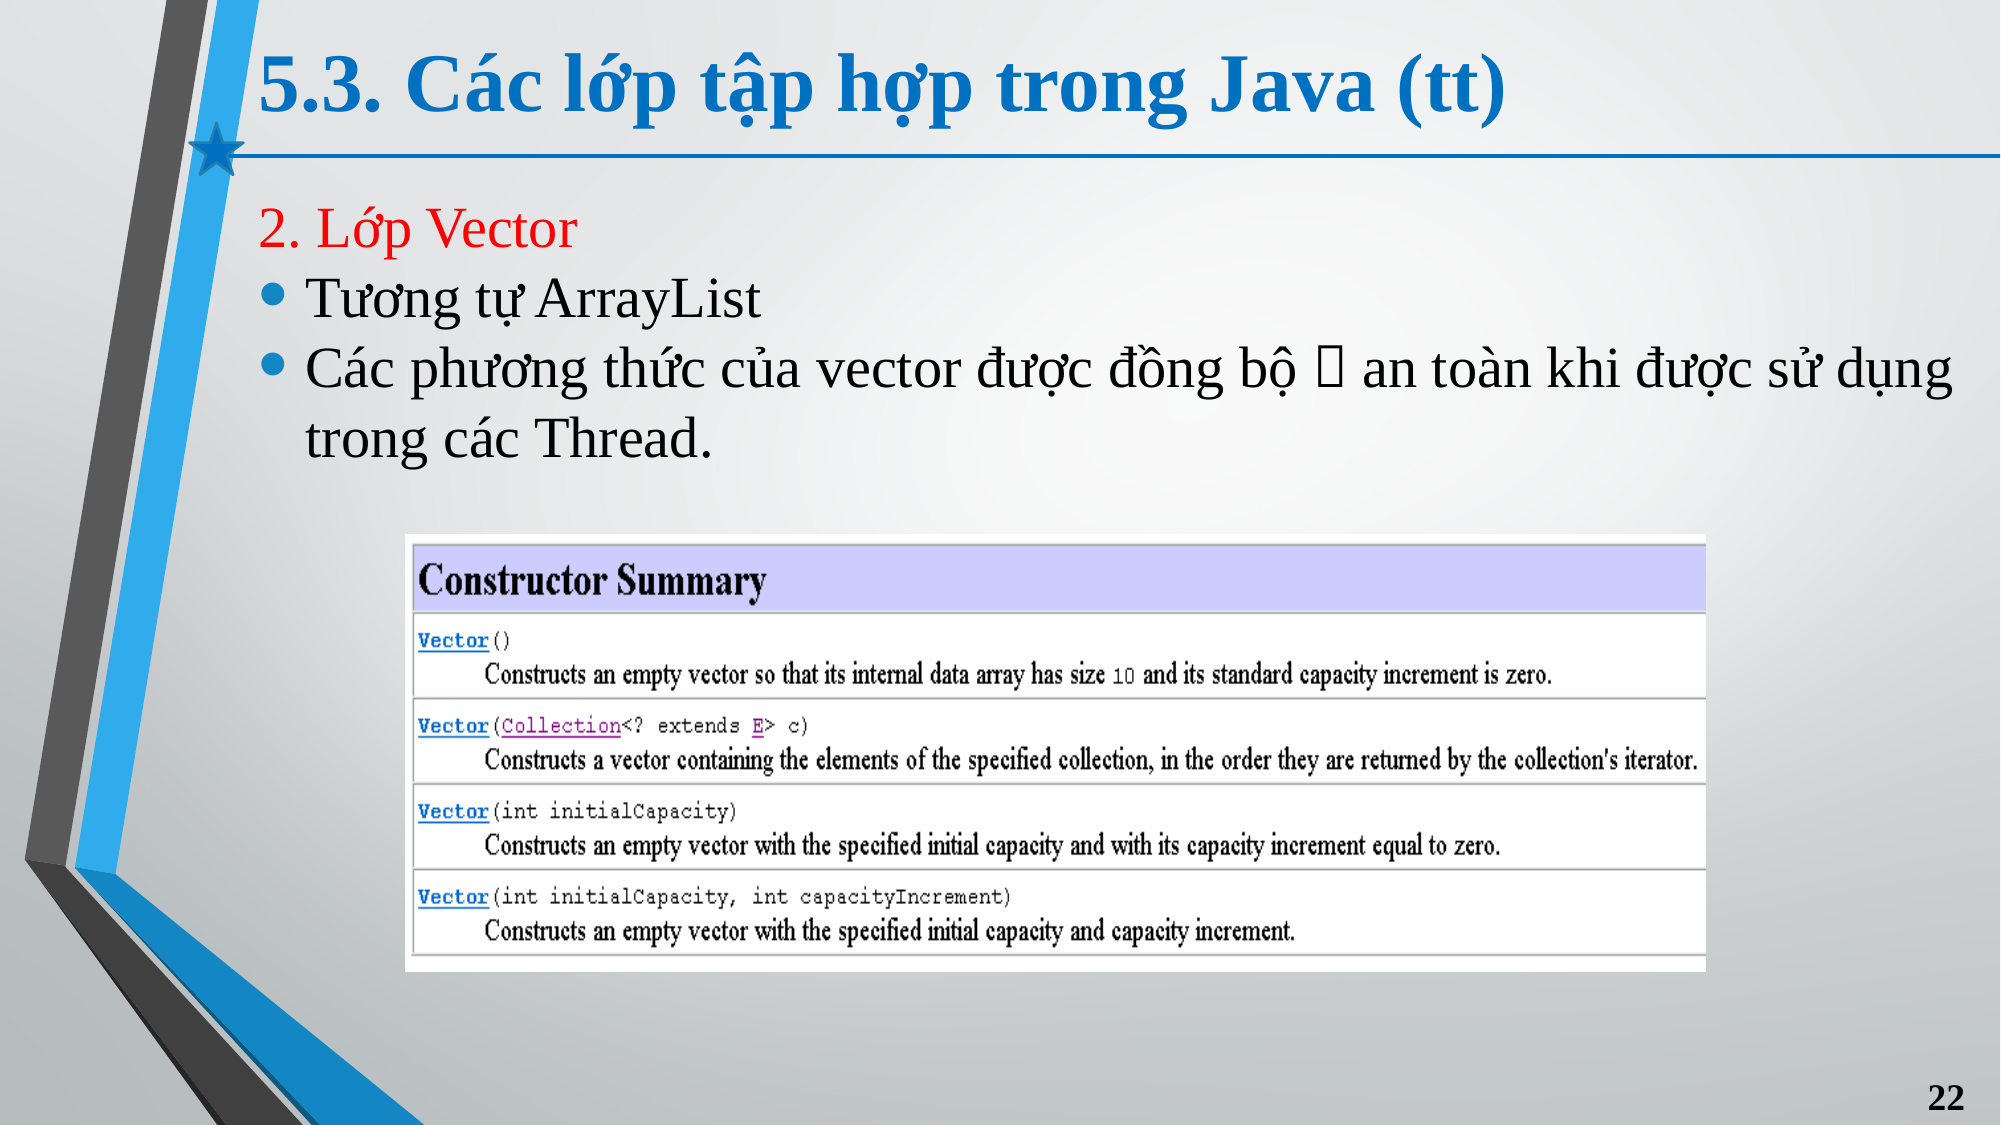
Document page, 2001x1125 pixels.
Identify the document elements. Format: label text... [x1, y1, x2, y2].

list 2. Lớp Vector Tương tự ArrayList Các phương thức của vector được đồng bộ  an toàn khi được sử dụng trong các Thread. [243, 181, 1978, 1066]
title 5.3. Các lớp tập hợp trong Java (tt) [243, 0, 1978, 157]
slide_number 22 [1870, 1065, 1980, 1125]
picture [404, 534, 1706, 973]
